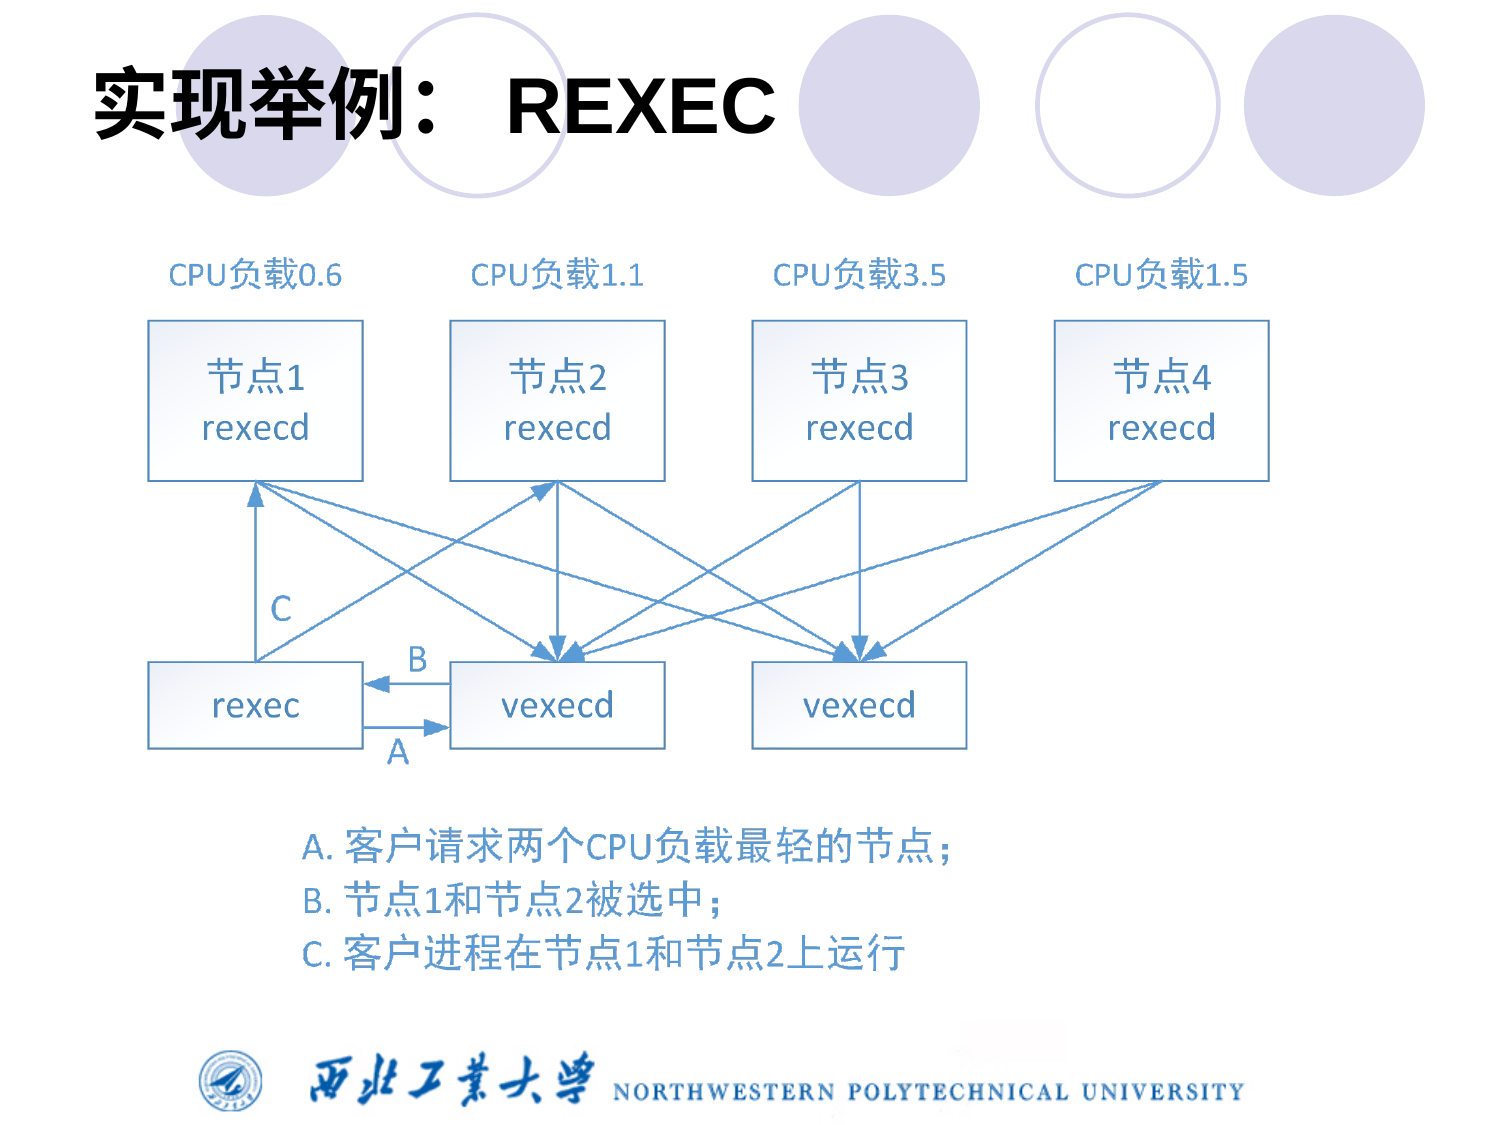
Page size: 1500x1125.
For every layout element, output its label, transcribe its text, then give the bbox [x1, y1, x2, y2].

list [147, 243, 1270, 999]
title 实现举例：REXEC [75, 19, 1425, 185]
picture [0, 1021, 1500, 1125]
